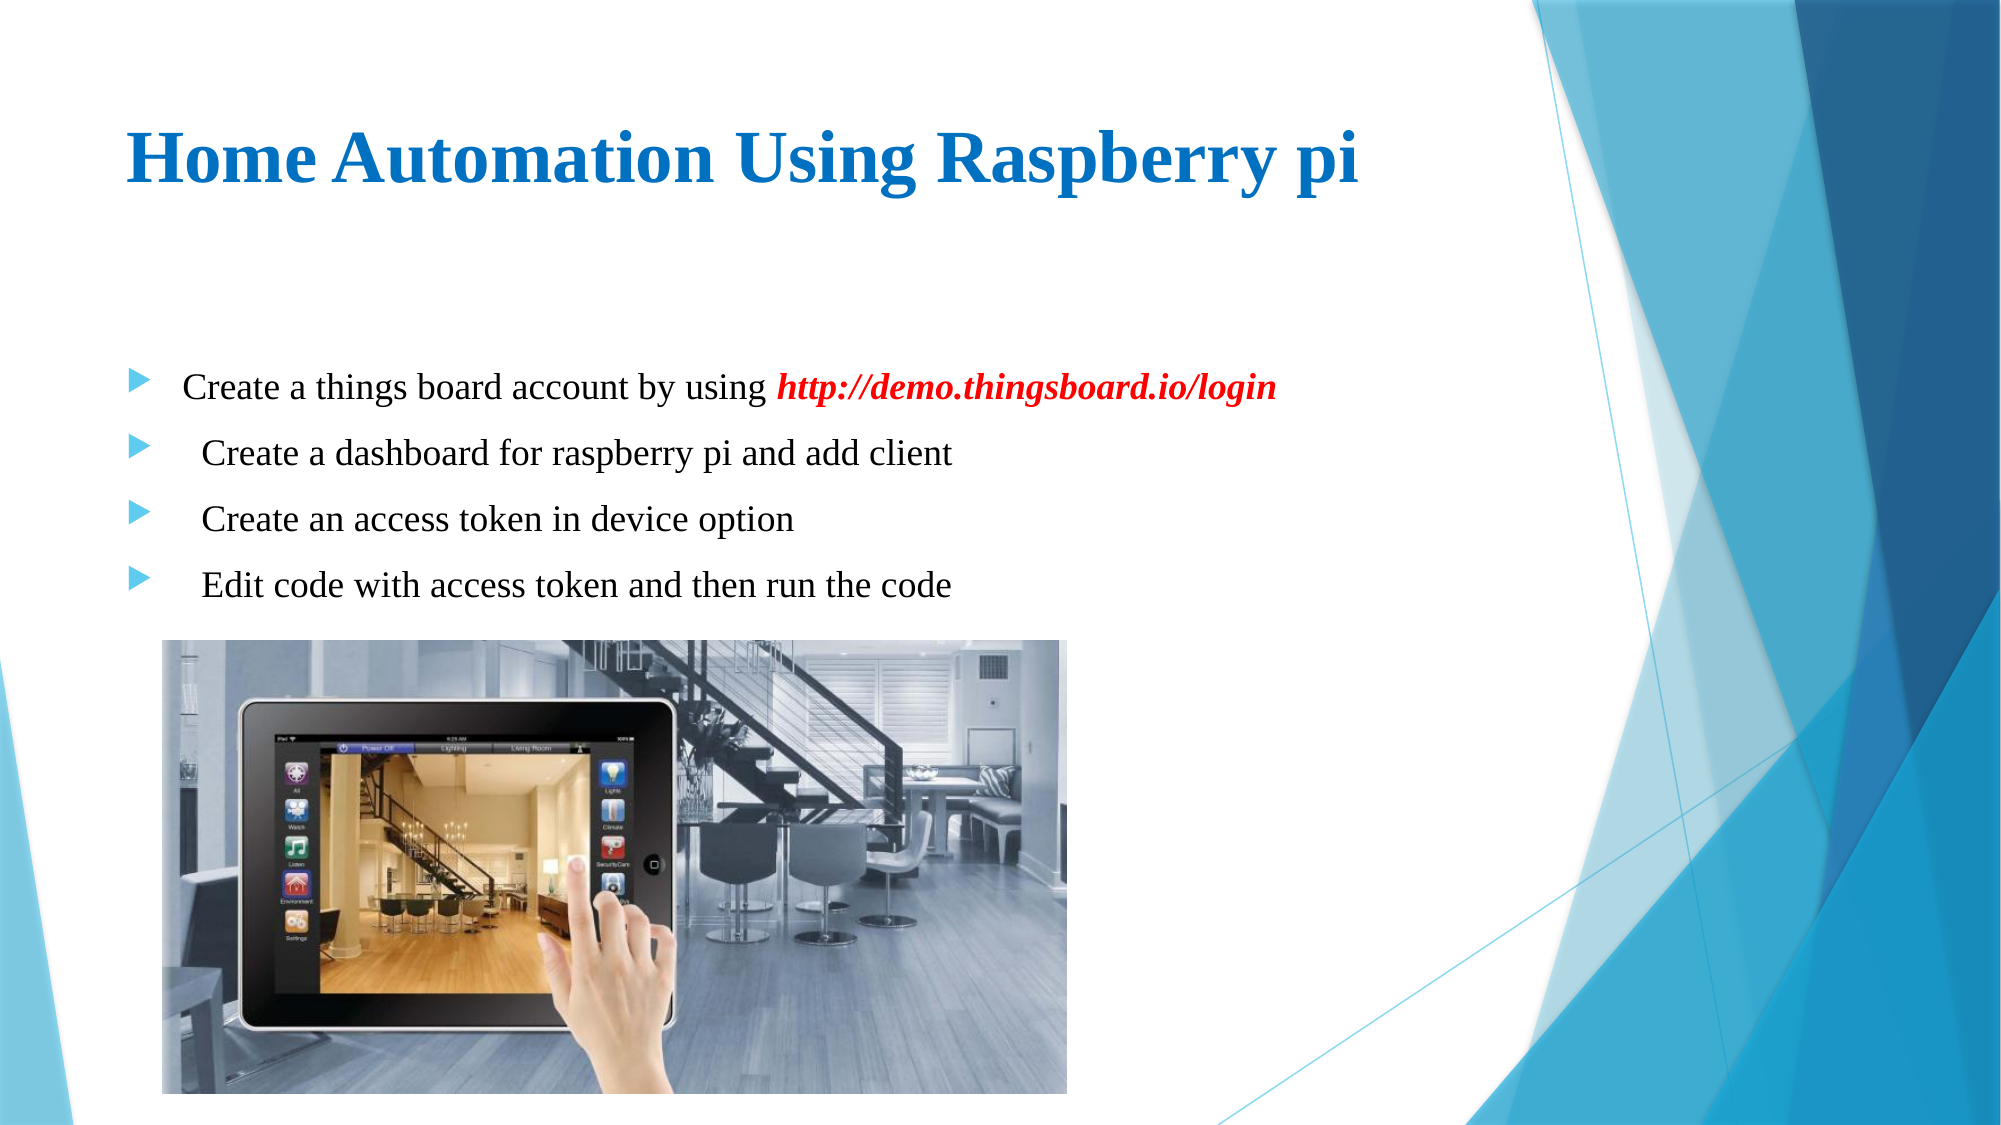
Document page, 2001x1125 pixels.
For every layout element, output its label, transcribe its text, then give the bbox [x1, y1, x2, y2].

picture [162, 640, 1068, 1094]
list Create a things board account by using http://demo.thingsboard.io/login Create a dashboard for raspberry pi and add client Create an access token in device option Edit code with access token and then run the code [111, 354, 1522, 992]
title Home Automation Using Raspberry pi [111, 99, 1522, 317]
